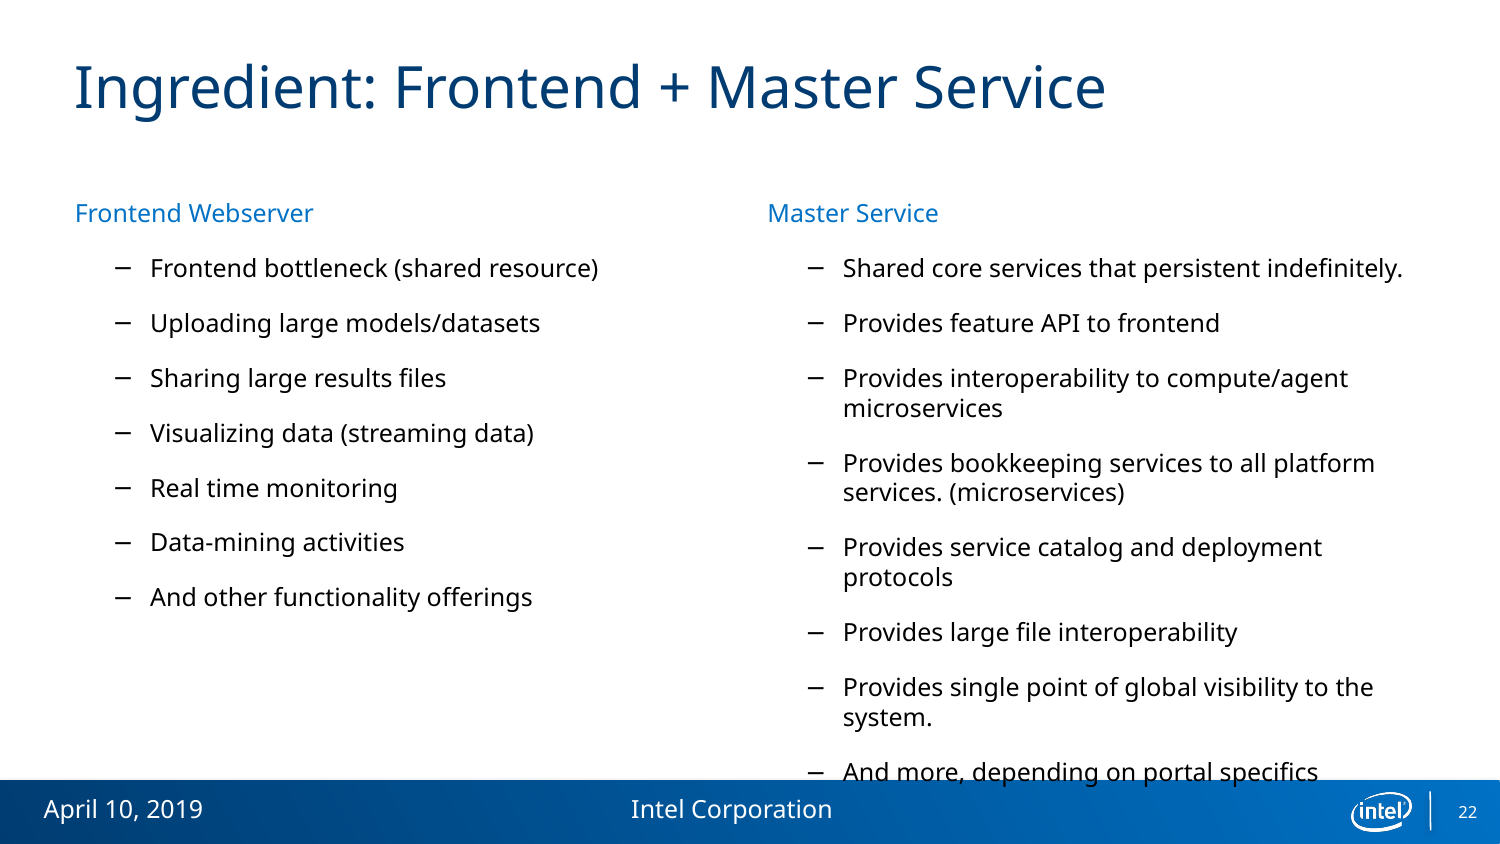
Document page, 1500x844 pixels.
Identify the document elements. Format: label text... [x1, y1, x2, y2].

list Frontend Webserver Frontend bottleneck (shared resource) Uploading large models/datasets Sharing large results files Visualizing data (streaming data) Real time monitoring Data-mining activities And other functionality offerings [74, 197, 732, 760]
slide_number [28, 786, 367, 832]
footer Intel Corporation [479, 788, 986, 834]
list Master Service Shared core services that persistent indefinitely. Provides feature API to frontend Provides interoperability to compute/agent microservices Provides bookkeeping services to all platform services. (microservices) Provides service catalog and deployment protocols Provides large file interoperability Provides single point of global visibility to the system. And more, depending on portal specifics [767, 197, 1425, 760]
title Ingredient: Frontend + Master Service [74, 50, 1425, 194]
slide_number 22 [1127, 791, 1478, 837]
